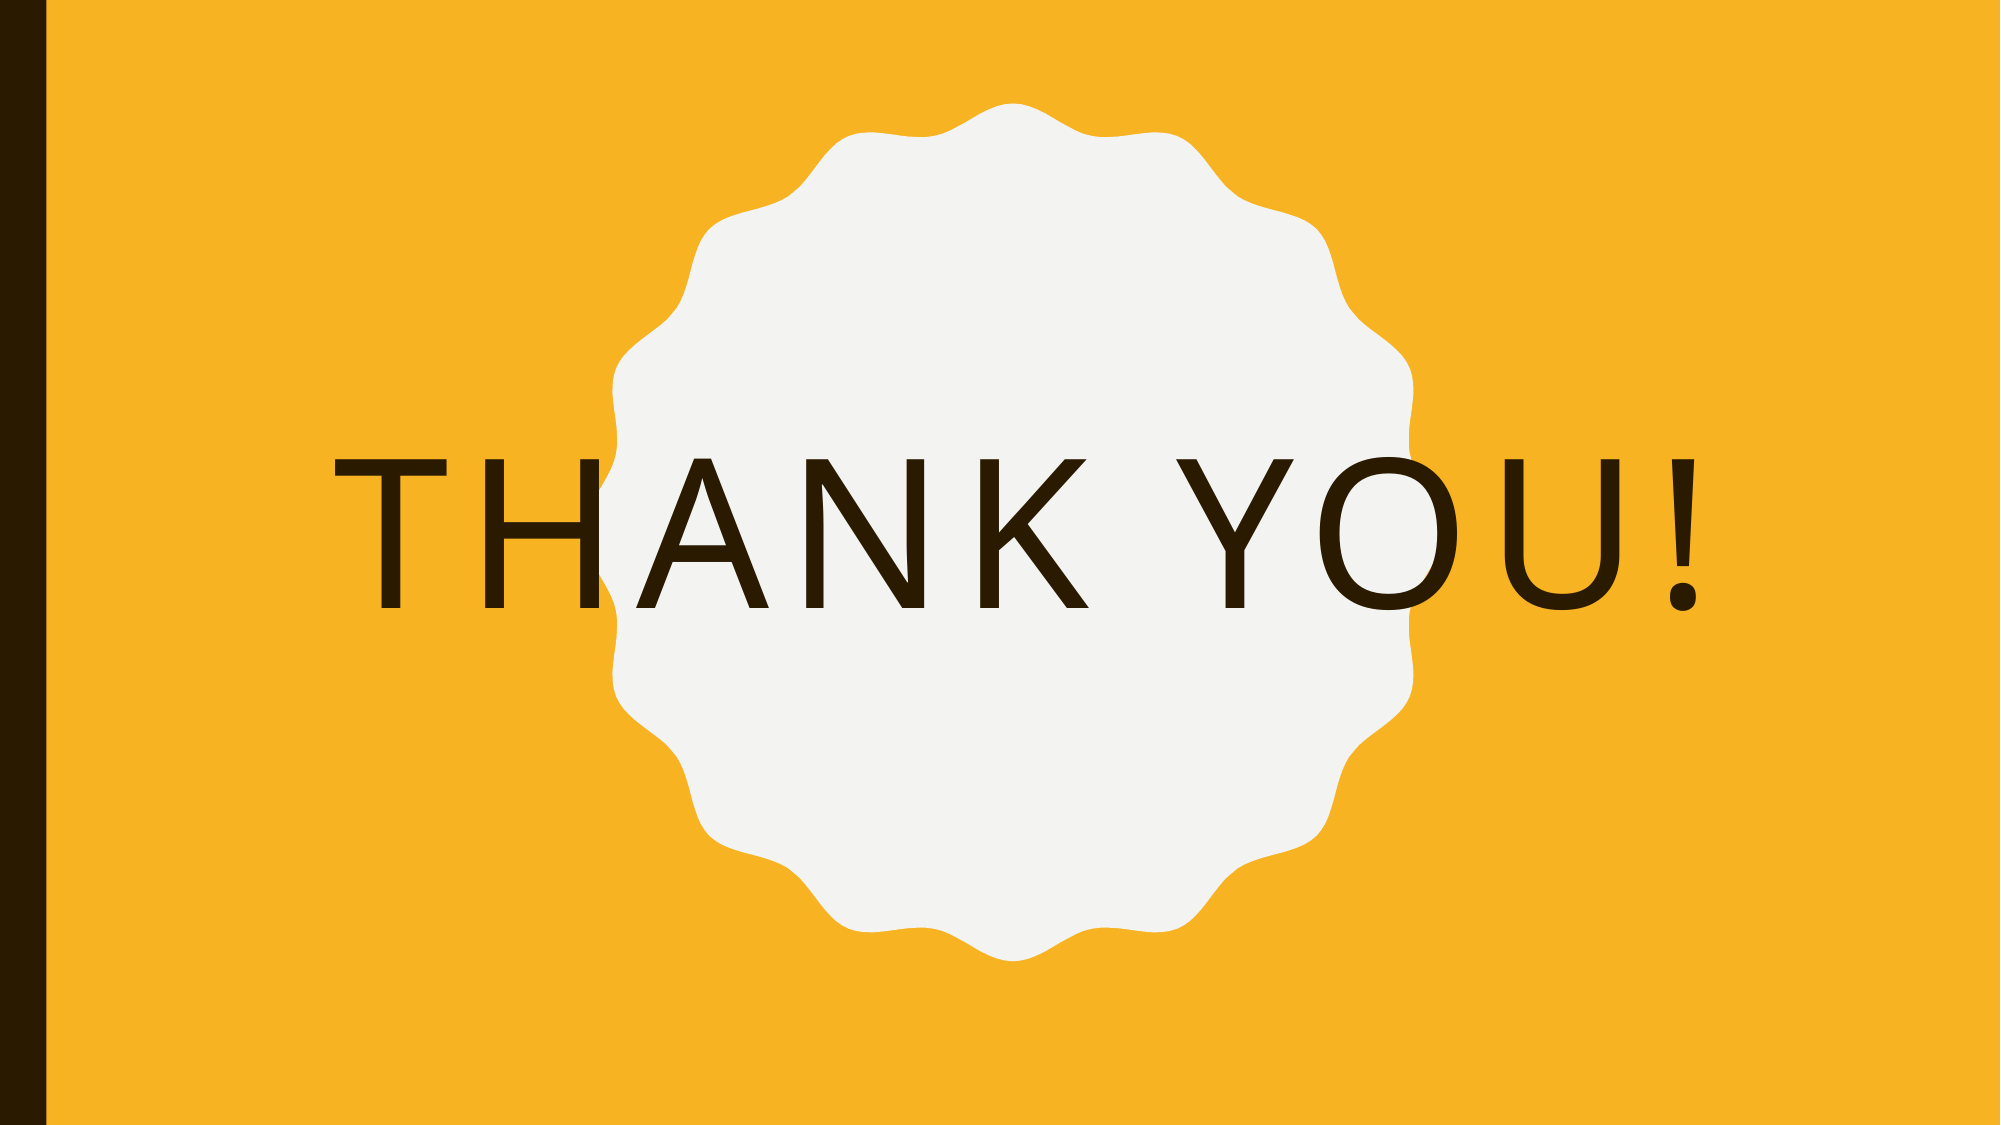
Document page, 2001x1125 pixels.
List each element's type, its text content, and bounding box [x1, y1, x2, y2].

title Thank you! [176, 180, 1870, 902]
